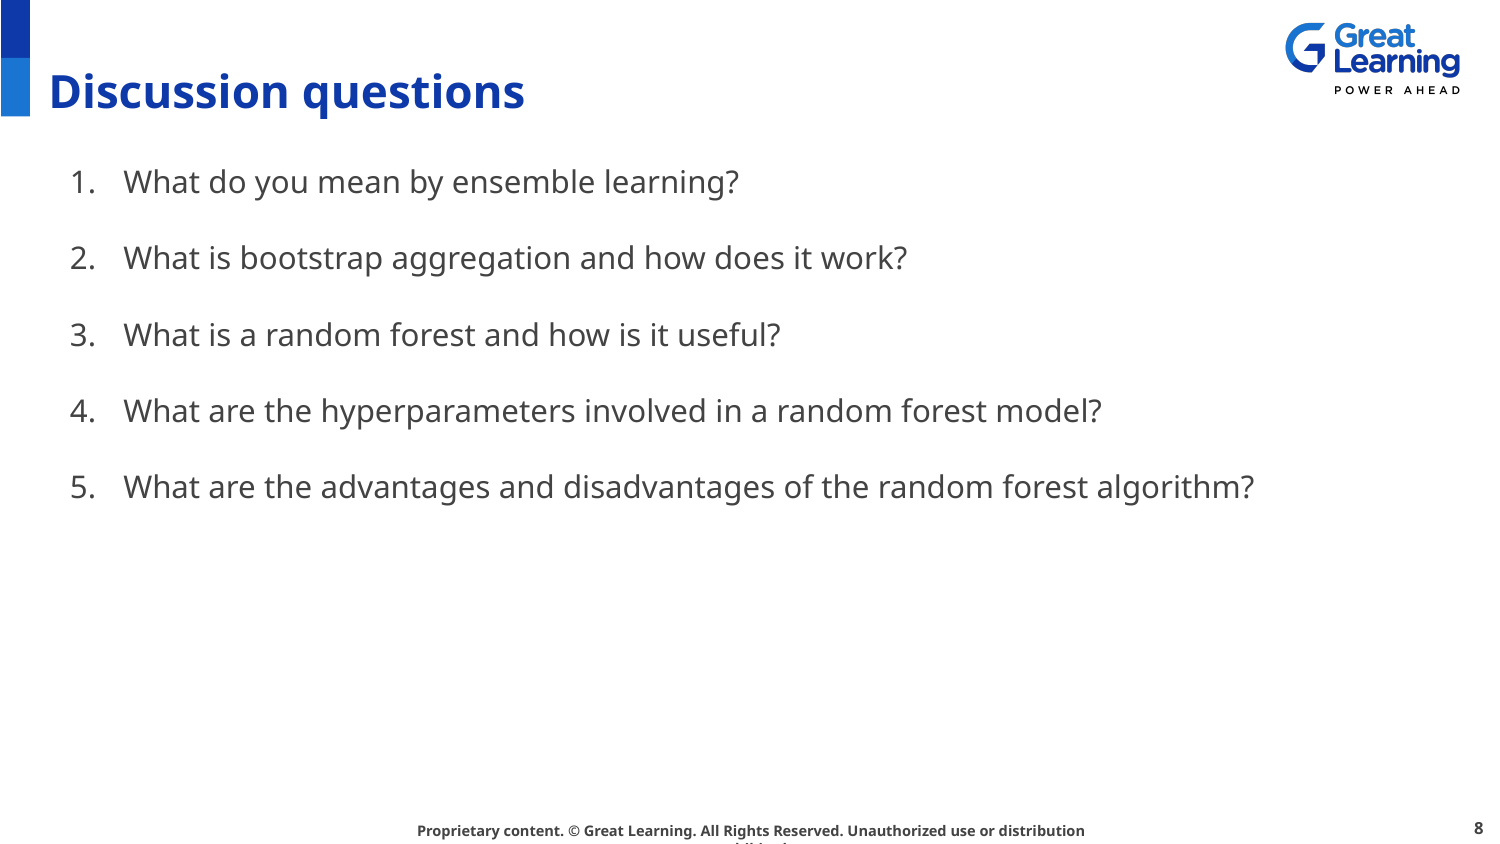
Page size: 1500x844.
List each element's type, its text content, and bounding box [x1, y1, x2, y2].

list What do you mean by ensemble learning? What is bootstrap aggregation and how does it work? What is a random forest and how is it useful? What are the hyperparameters involved in a random forest model? What are the advantages and disadvantages of the random forest algorithm? [33, 141, 1449, 687]
title Discussion questions [33, 47, 1431, 141]
picture [1258, 11, 1487, 106]
slide_number 8 [1448, 811, 1500, 844]
